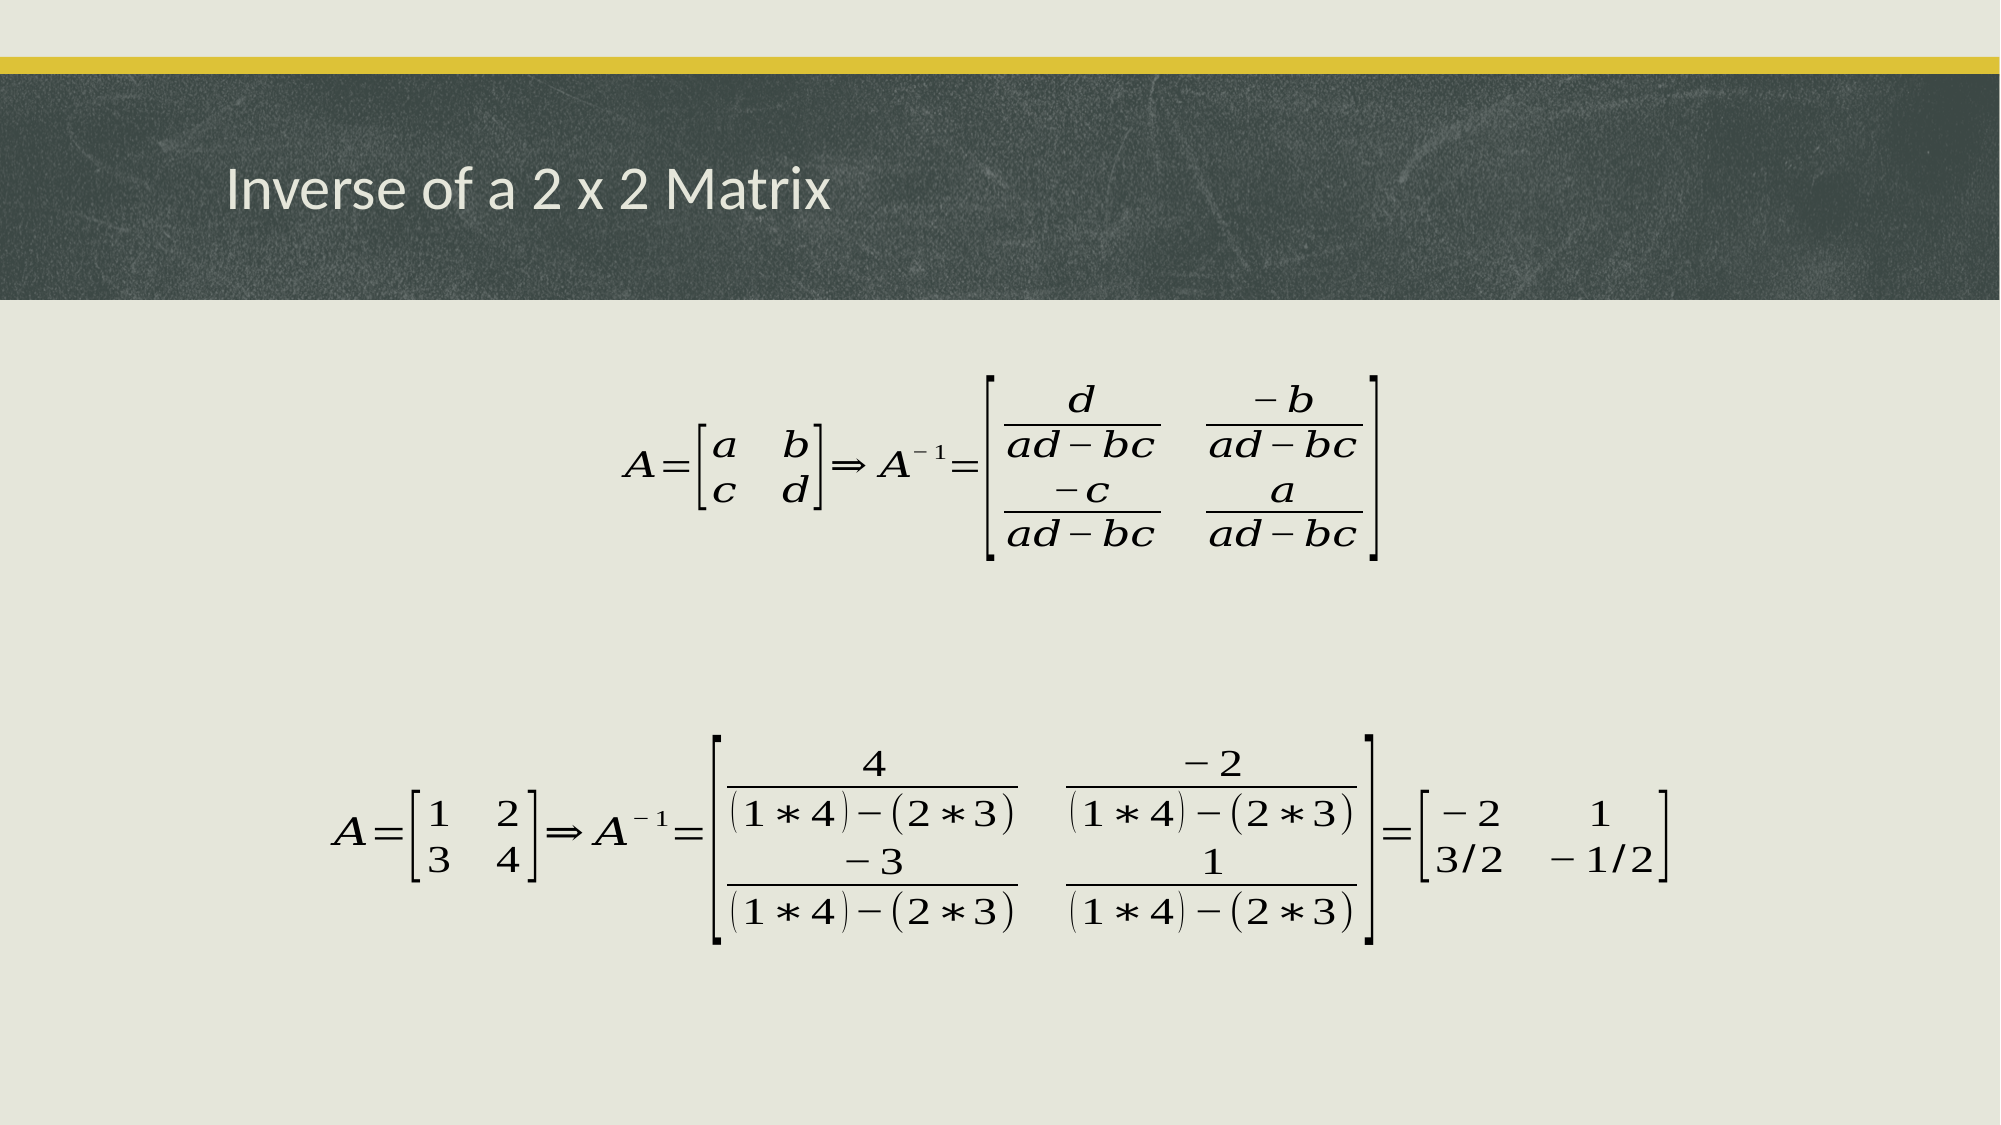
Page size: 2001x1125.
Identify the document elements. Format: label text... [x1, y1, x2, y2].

picture [0, 74, 2000, 300]
title Inverse of a 2 x 2 Matrix [210, 76, 1790, 300]
